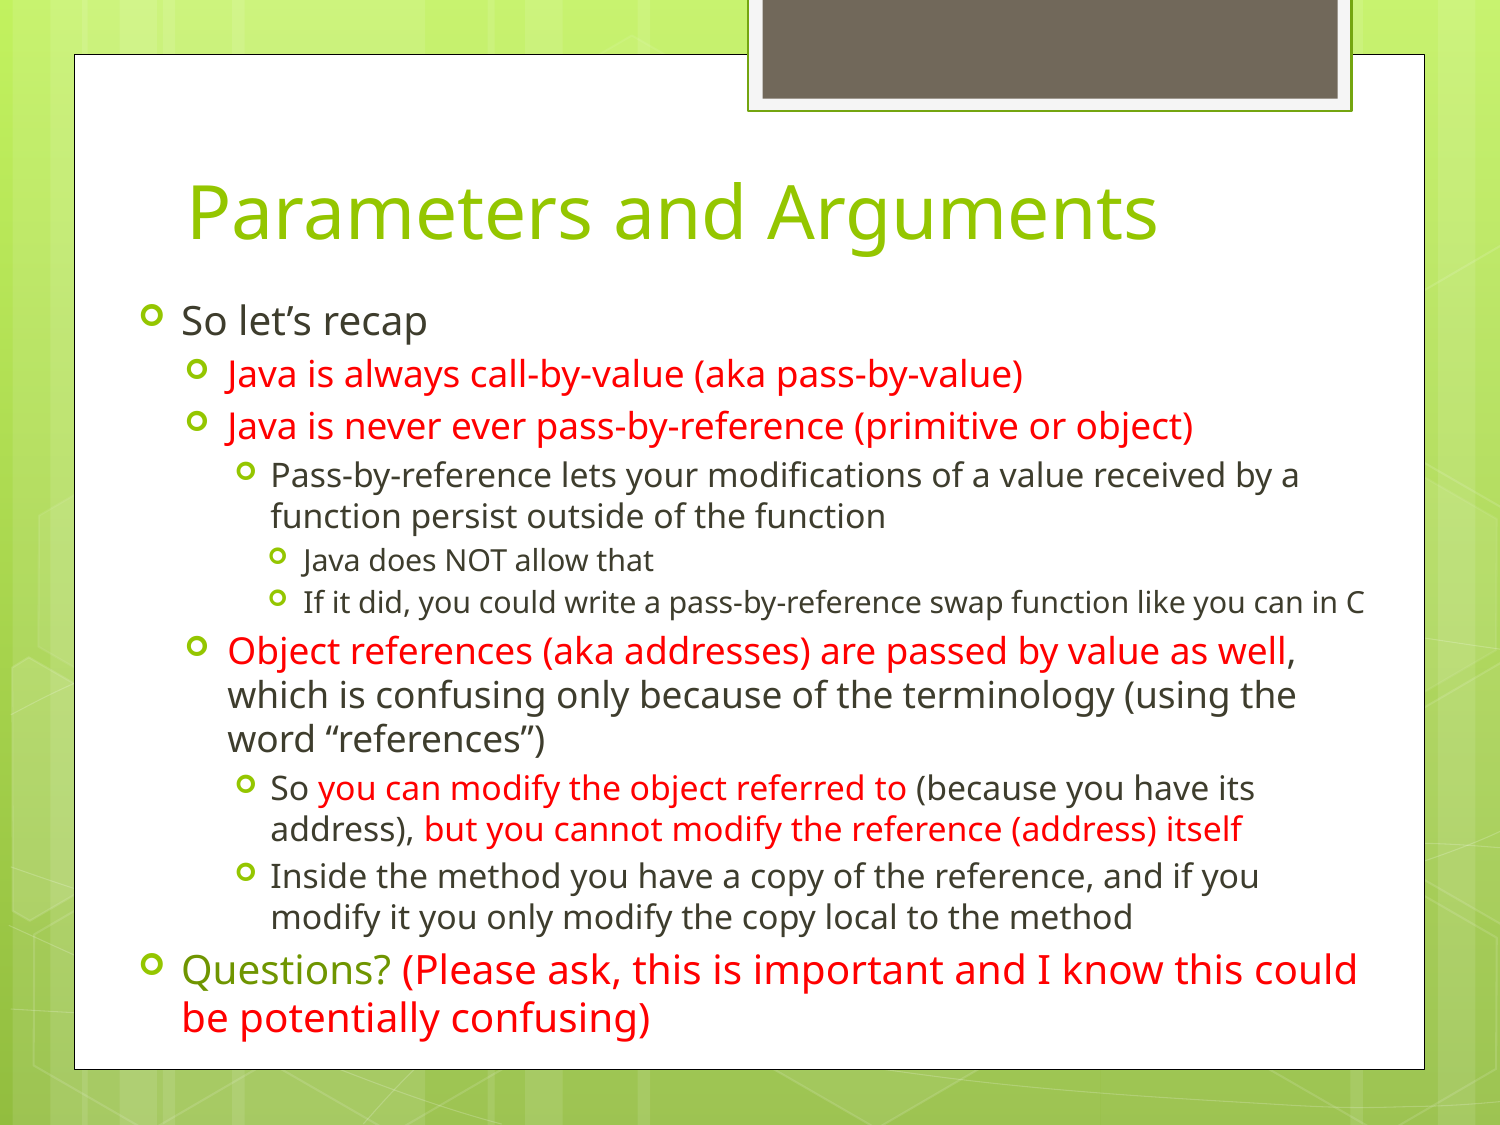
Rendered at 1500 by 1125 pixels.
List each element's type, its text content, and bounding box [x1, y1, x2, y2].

title Parameters and Arguments [171, 75, 1413, 263]
list So let’s recap Java is always call-by-value (aka pass-by-value) Java is never ever pass-by-reference (primitive or object) Pass-by-reference lets your modifications of a value received by a function persist outside of the function Java does NOT allow that If it did, you could write a pass-by-reference swap function like you can in C Object references (aka addresses) are passed by value as well, which is confusing only because of the terminology (using the word “references”) So you can modify the object referred to (because you have its address), but you cannot modify the reference (address) itself Inside the method you have a copy of the reference, and if you modify it you only modify the copy local to the method Questions? (Please ask, this is important and I know this could be potentially confusing) [112, 287, 1388, 1063]
